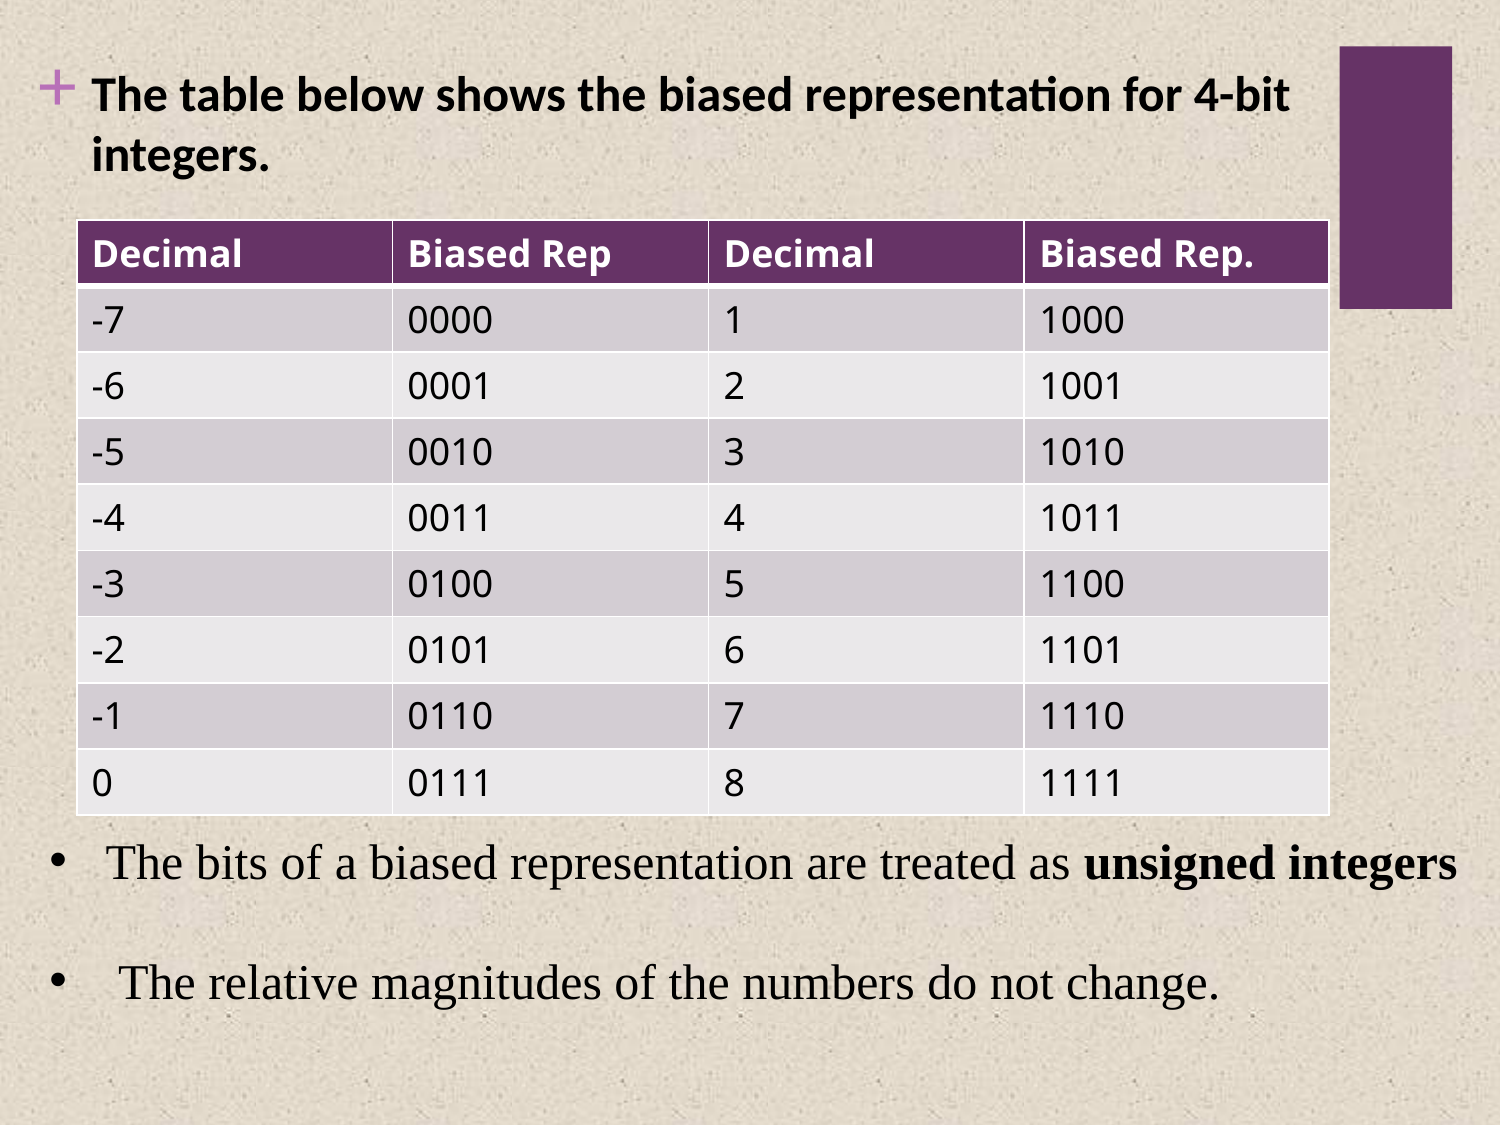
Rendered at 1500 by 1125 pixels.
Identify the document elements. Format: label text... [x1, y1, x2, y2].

table_cell 0111 [393, 750, 708, 814]
table_cell 1100 [1025, 551, 1328, 616]
table_cell 0101 [393, 617, 708, 682]
table_cell 0100 [393, 551, 708, 616]
table_cell 1101 [1025, 617, 1328, 682]
picture [0, 0, 1500, 1125]
table_cell 0 [78, 750, 392, 814]
table_cell -2 [78, 617, 392, 682]
text_box The bits of a biased representation are treated as unsigned integers The relative magnitudes of the numbers do not change. [34, 822, 1473, 1017]
table_cell 2 [709, 353, 1023, 417]
table_cell 7 [709, 684, 1023, 748]
table_cell 1000 [1025, 310, 1328, 351]
table_cell 1010 [1025, 419, 1328, 483]
table_cell 5 [709, 551, 1023, 616]
table_cell -7 [78, 310, 392, 351]
text_box The table below shows the biased representation for 4-bit integers. [76, 54, 1329, 310]
table_cell 6 [709, 617, 1023, 682]
table_cell -1 [78, 684, 392, 748]
table_cell -6 [78, 353, 392, 417]
table_cell -4 [78, 485, 392, 550]
table_cell 1001 [1025, 353, 1328, 417]
table_cell -5 [78, 419, 392, 483]
table_cell 0110 [393, 684, 708, 748]
table_cell 0010 [393, 419, 708, 483]
table_cell -3 [78, 551, 392, 616]
table_cell 4 [709, 485, 1023, 550]
table_cell 0000 [393, 310, 708, 351]
table_cell 1011 [1025, 485, 1328, 550]
table_cell 0001 [393, 353, 708, 417]
table_cell 1111 [1025, 750, 1328, 814]
table_cell 8 [709, 750, 1023, 814]
table_cell 1110 [1025, 684, 1328, 748]
table_cell 3 [709, 419, 1023, 483]
table_cell 1 [709, 310, 1023, 351]
table_cell 0011 [393, 485, 708, 550]
